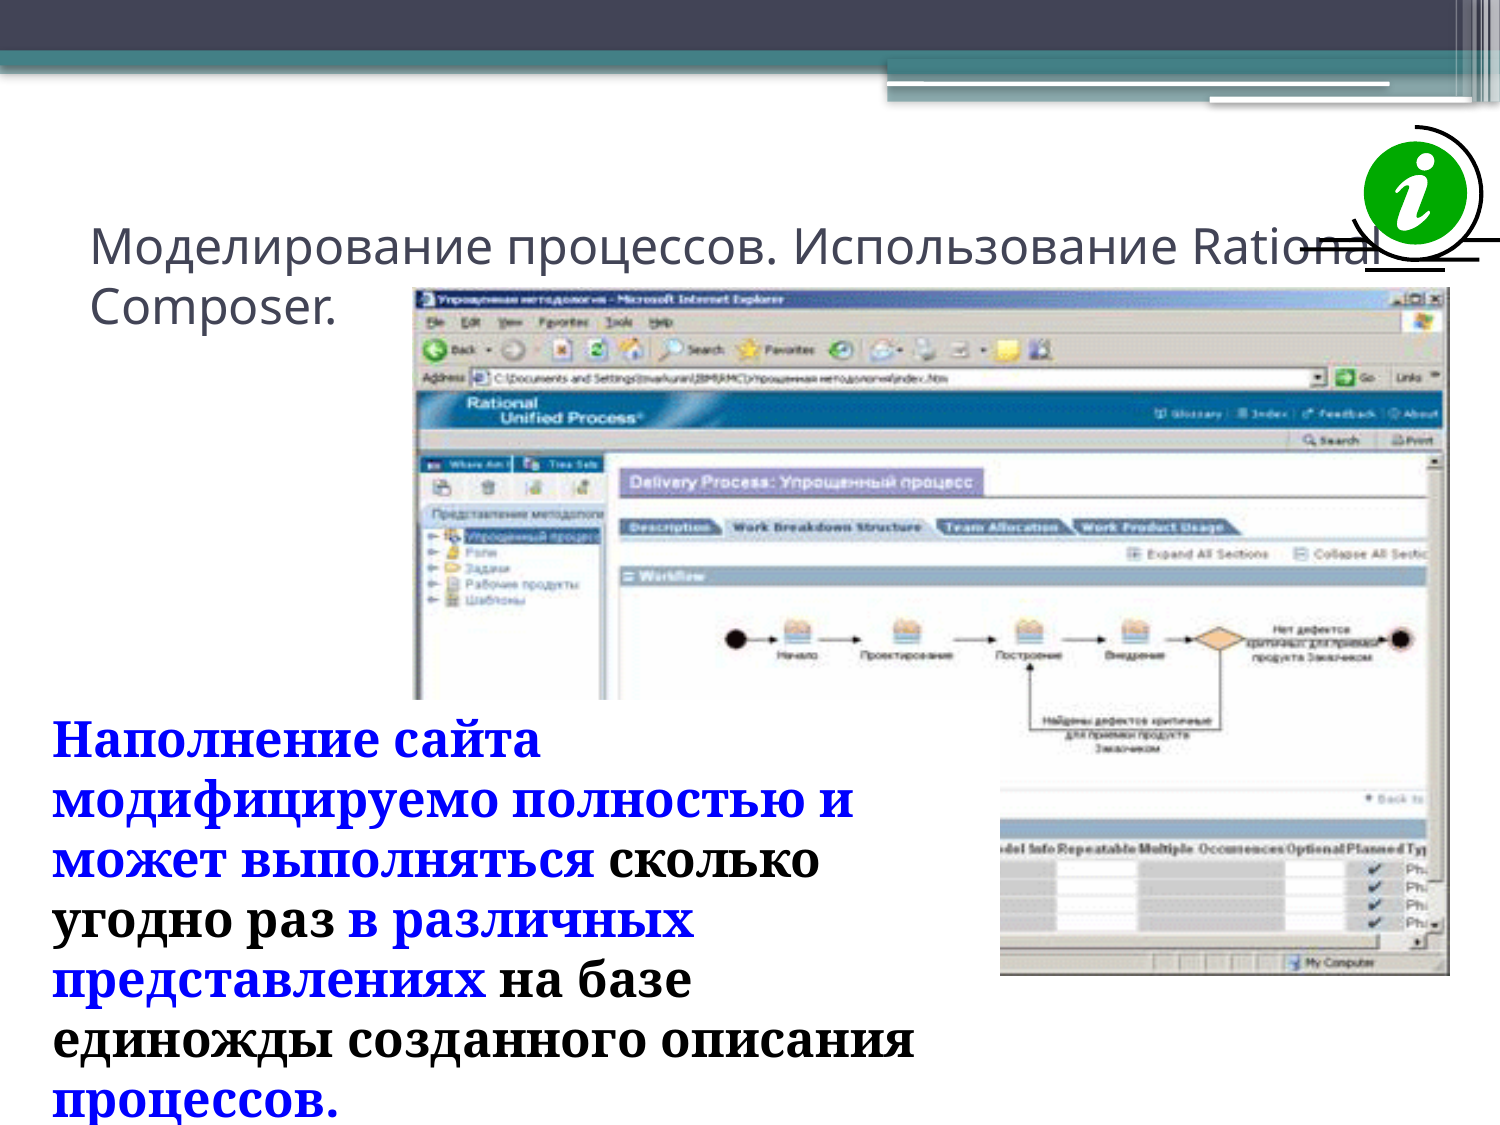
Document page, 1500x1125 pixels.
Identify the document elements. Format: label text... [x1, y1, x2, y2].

text_box Наполнение сайта модифицируемо полностью и может выполняться сколько угодно раз в различных представлениях на базе единожды созданного описания процессов. [37, 699, 1000, 1125]
picture [412, 287, 1451, 976]
picture [1299, 124, 1500, 273]
title Моделирование процессов. Использование Rational Composer. [75, 187, 1303, 363]
